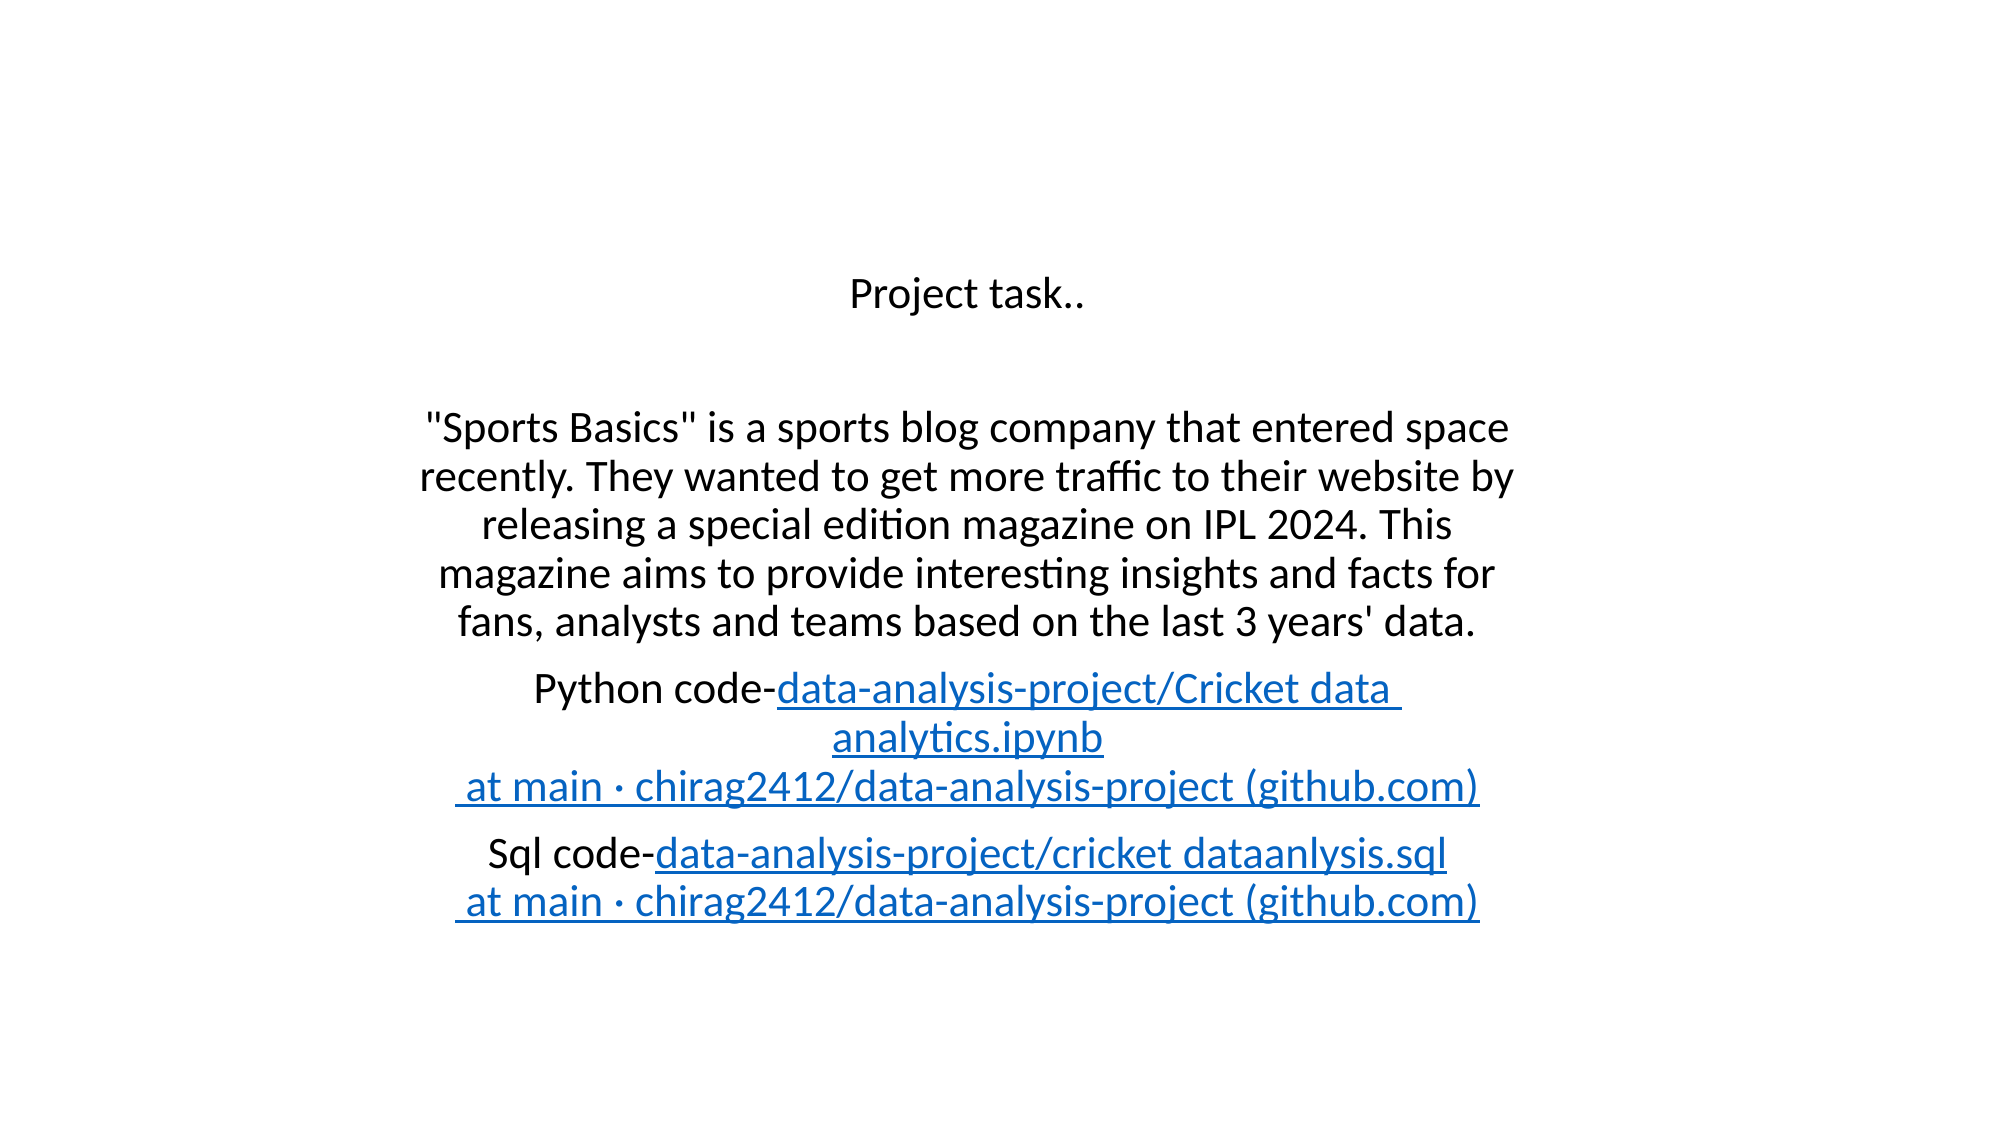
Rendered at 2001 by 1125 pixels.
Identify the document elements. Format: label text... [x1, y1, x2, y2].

subtitle Project task.. "Sports Basics" is a sports blog company that entered space recently. They wanted to get more traffic to their website by releasing a special edition magazine on IPL 2024. This magazine aims to provide interesting insights and facts for fans, analysts and teams based on the last 3 years' data. Python code-data-analysis-project/Cricket data analytics.ipynb at main · chirag2412/data-analysis-project (github.com) Sql code-data-analysis-project/cricket dataanlysis.sql at main · chirag2412/data-analysis-project (github.com) [397, 189, 1539, 936]
